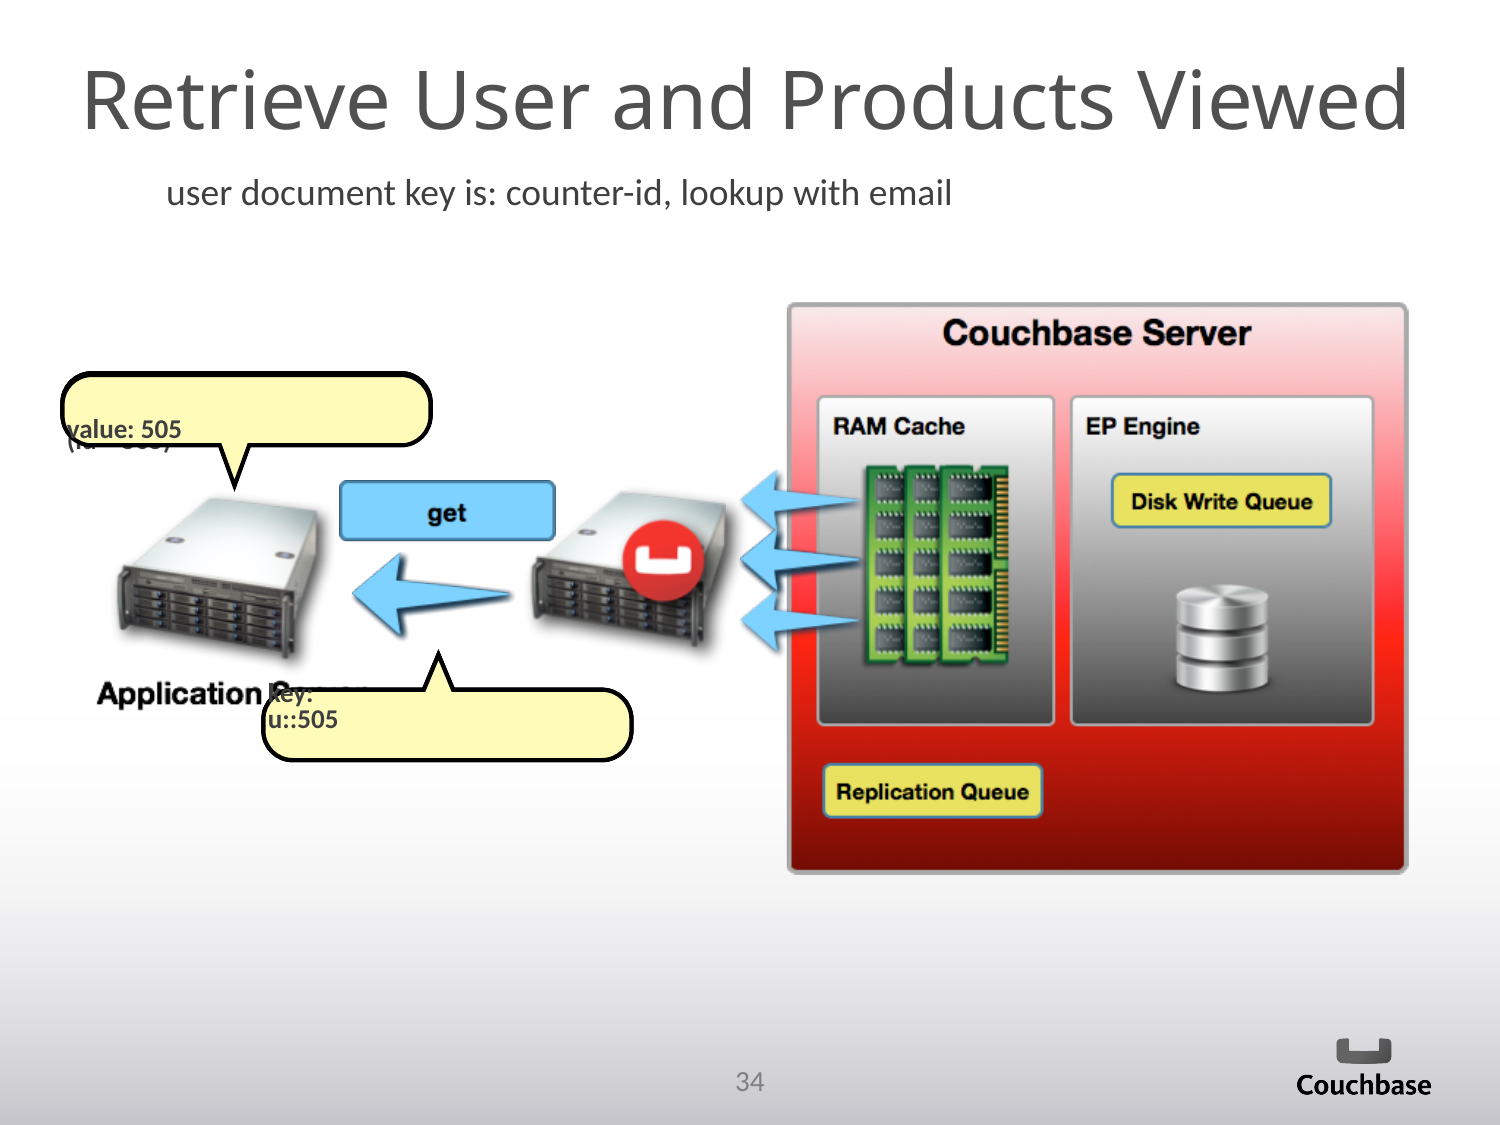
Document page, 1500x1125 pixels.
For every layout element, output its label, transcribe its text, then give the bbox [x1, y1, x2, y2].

text_box Retrieve User and Products Viewed [75, 43, 1426, 149]
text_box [735, 610, 870, 664]
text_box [735, 464, 870, 522]
text_box value: 505 [62, 376, 84, 445]
picture [1277, 1016, 1451, 1116]
picture [89, 299, 1410, 877]
text_box user document key is: counter-id, lookup with email [160, 153, 1341, 228]
